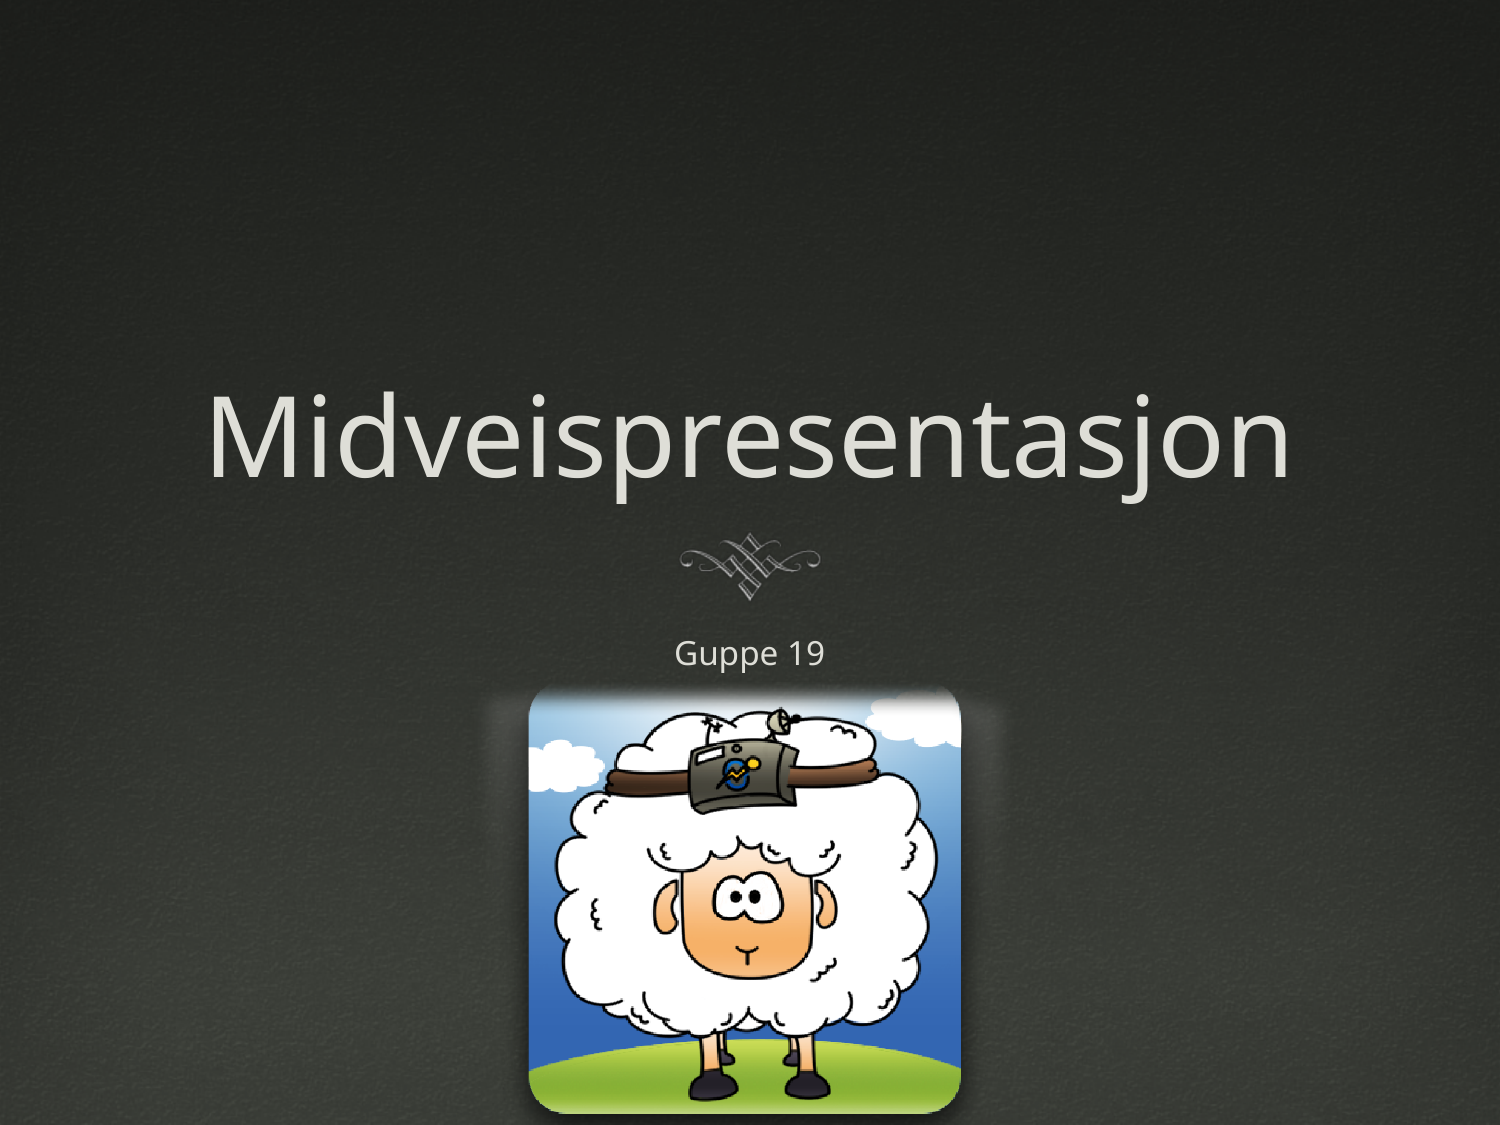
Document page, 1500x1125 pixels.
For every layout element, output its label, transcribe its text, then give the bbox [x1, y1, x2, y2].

subtitle Guppe 19 [112, 624, 1388, 913]
picture [465, 632, 1023, 1125]
picture [657, 508, 843, 624]
title Midveispresentasjon [112, 266, 1388, 508]
